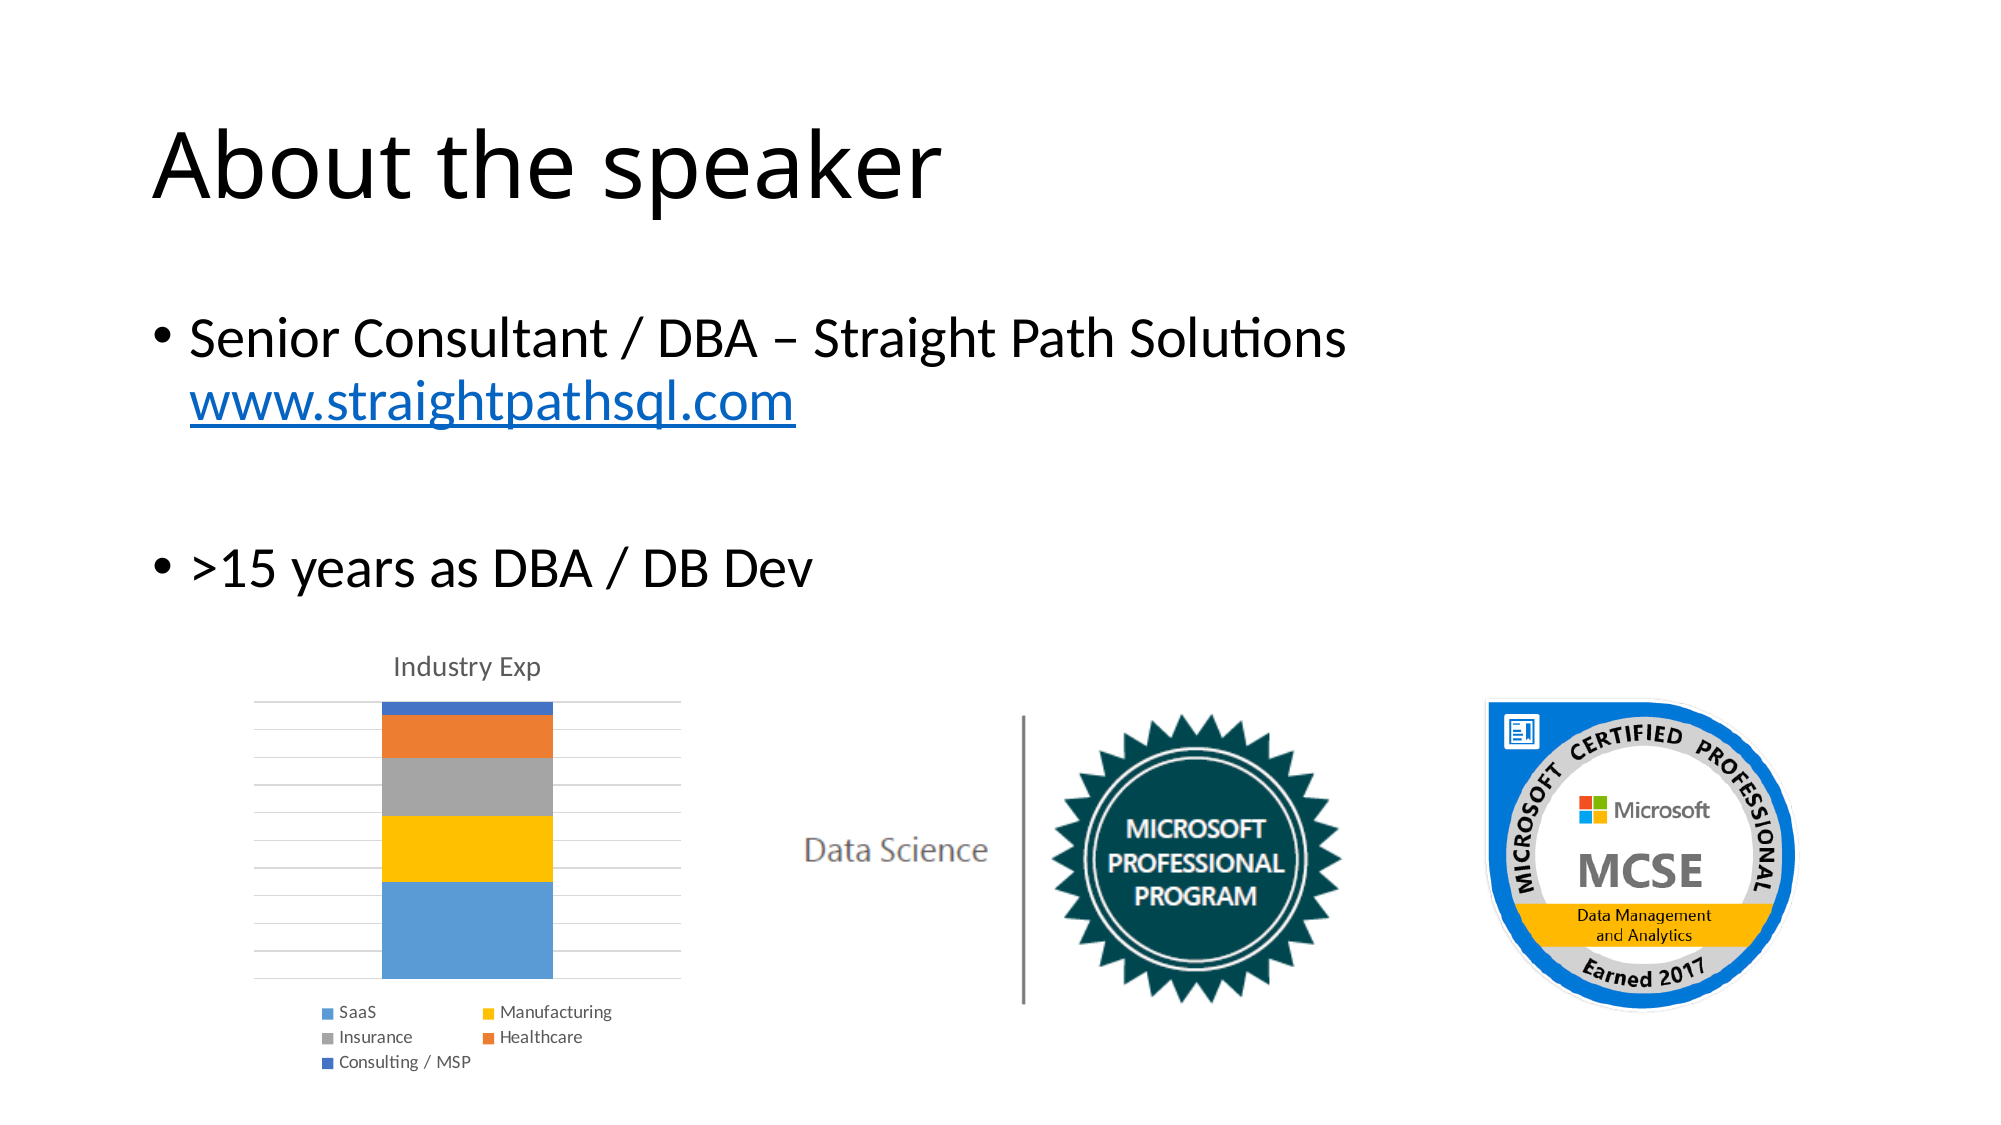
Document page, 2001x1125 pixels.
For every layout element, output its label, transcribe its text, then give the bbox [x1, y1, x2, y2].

picture [786, 694, 1362, 1014]
title About the speaker [137, 59, 1863, 278]
picture [1482, 694, 1802, 1014]
list Senior Consultant / DBA – Straight Path Solutions www.straightpathsql.com >15 years as DBA / DB Dev [137, 299, 1863, 1014]
chart [244, 628, 691, 1079]
